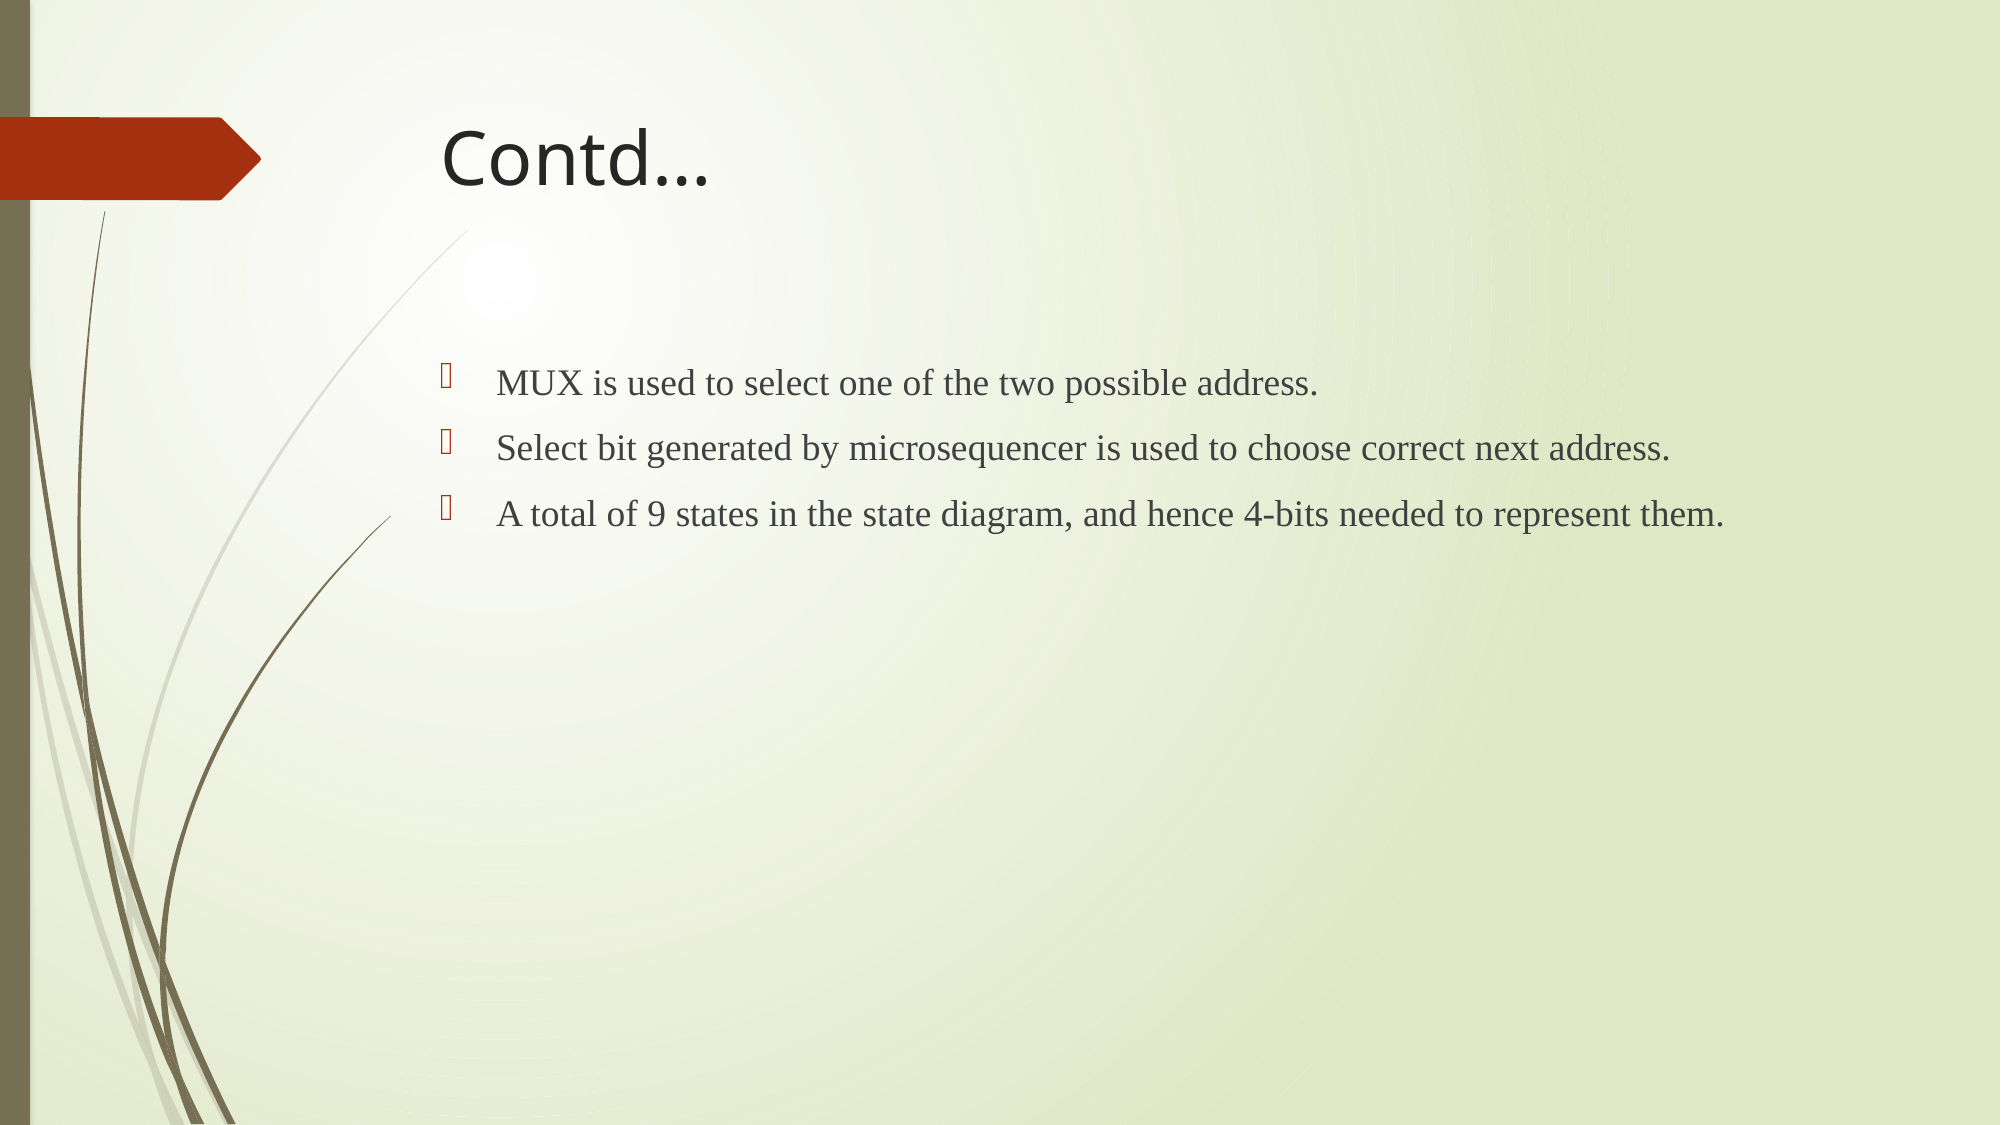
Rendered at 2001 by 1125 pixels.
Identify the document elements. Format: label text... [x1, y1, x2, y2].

title Contd… [425, 102, 1888, 313]
list MUX is used to select one of the two possible address. Select bit generated by microsequencer is used to choose correct next address. A total of 9 states in the state diagram, and hence 4-bits needed to represent them. [424, 350, 1888, 970]
